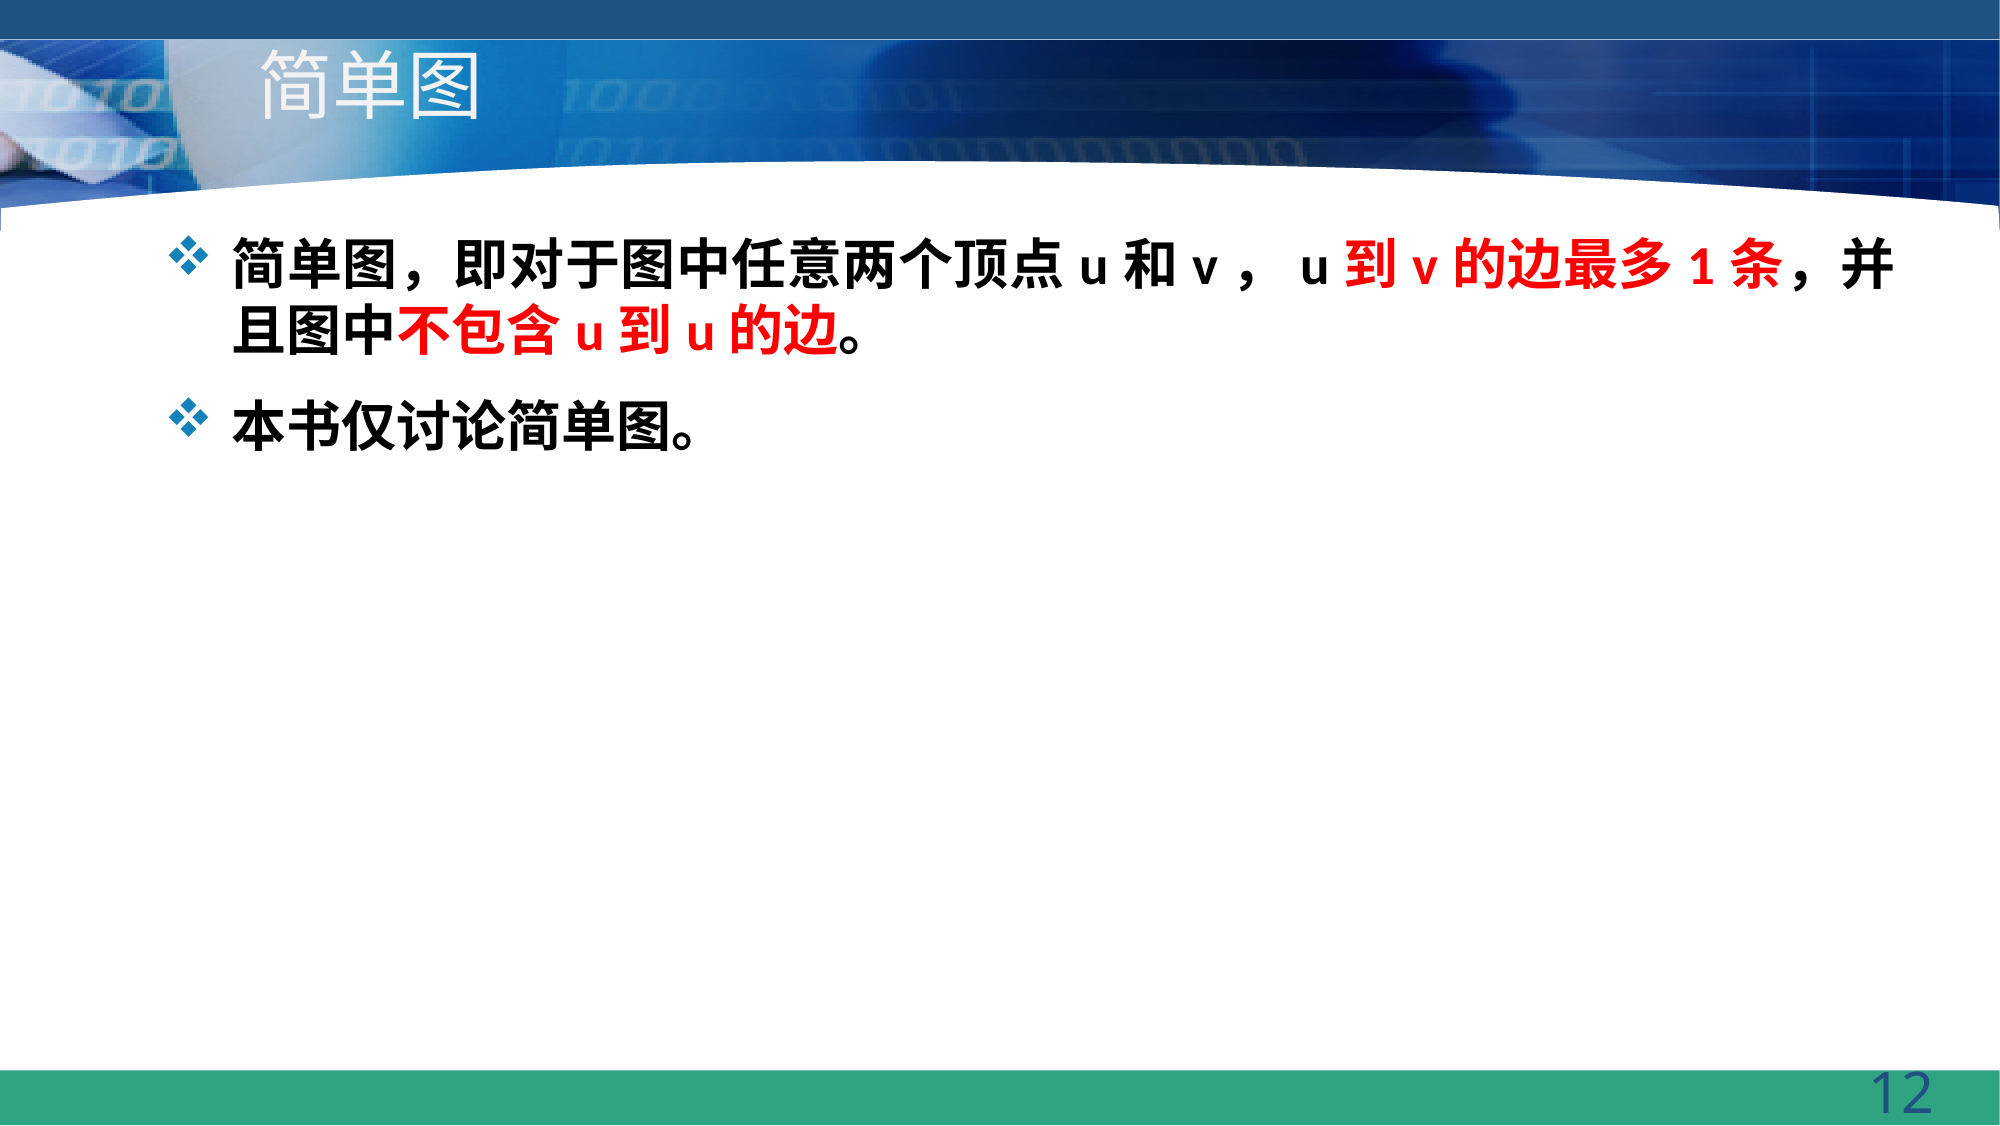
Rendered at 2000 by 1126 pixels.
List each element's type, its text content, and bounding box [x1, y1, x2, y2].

picture [0, 40, 2000, 218]
list 简单图，即对于图中任意两个顶点u和v，u到v的边最多1条，并且图中不包含u到u的边。 本书仅讨论简单图。 [149, 222, 1911, 1021]
title 简单图 [242, 30, 1921, 138]
